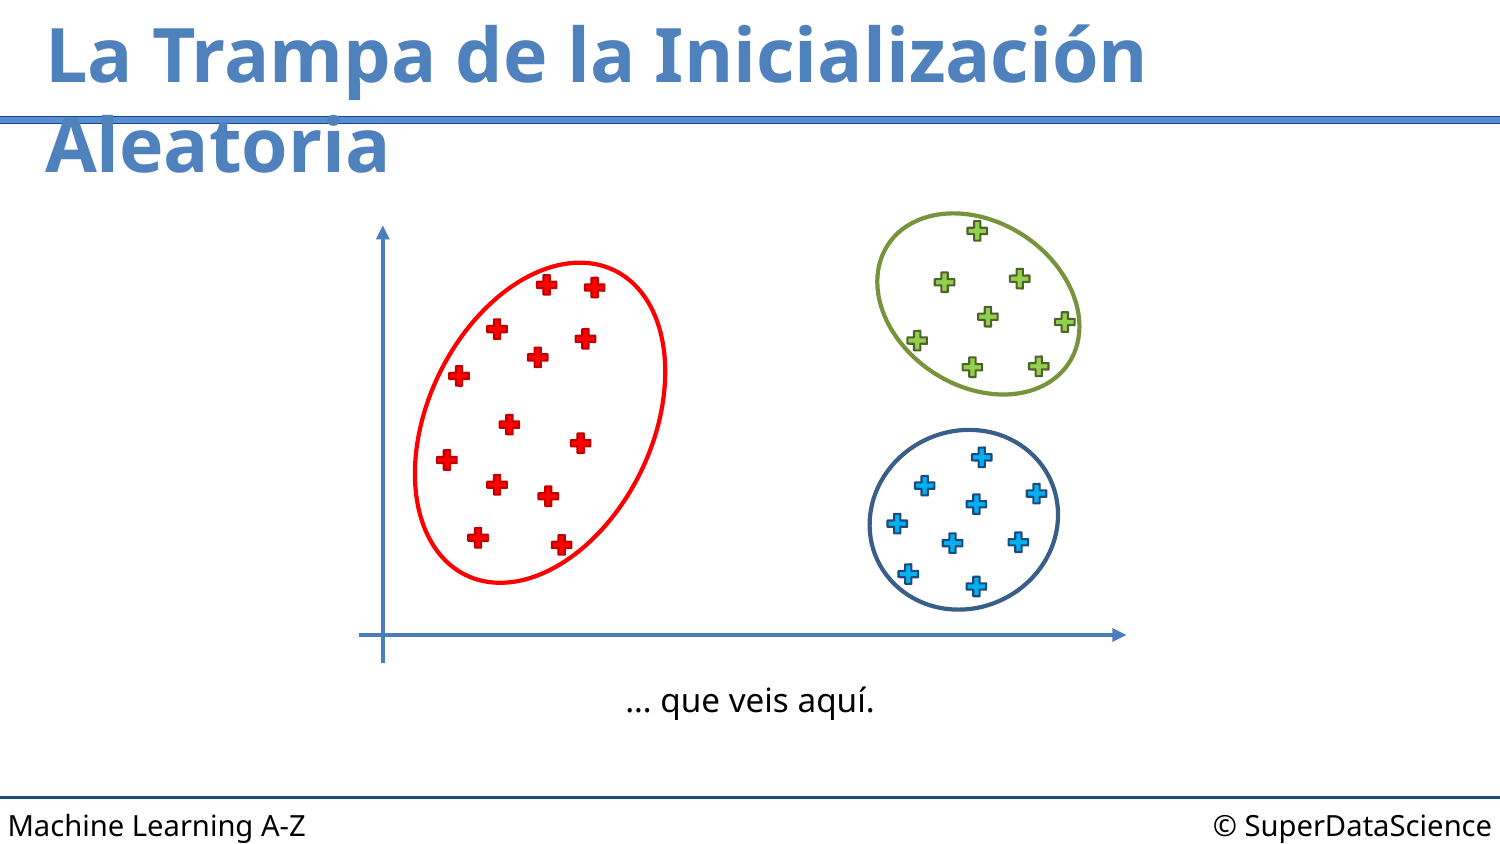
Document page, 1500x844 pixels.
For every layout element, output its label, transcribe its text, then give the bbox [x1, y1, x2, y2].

text_box [376, 225, 390, 635]
text_box [869, 429, 1059, 610]
text_box [877, 213, 1080, 395]
title La Trampa de la Inicialización Aleatoria [36, 0, 1463, 123]
text_box … que veis aquí. [436, 671, 1064, 727]
text_box [359, 628, 1127, 642]
text_box [414, 262, 666, 583]
